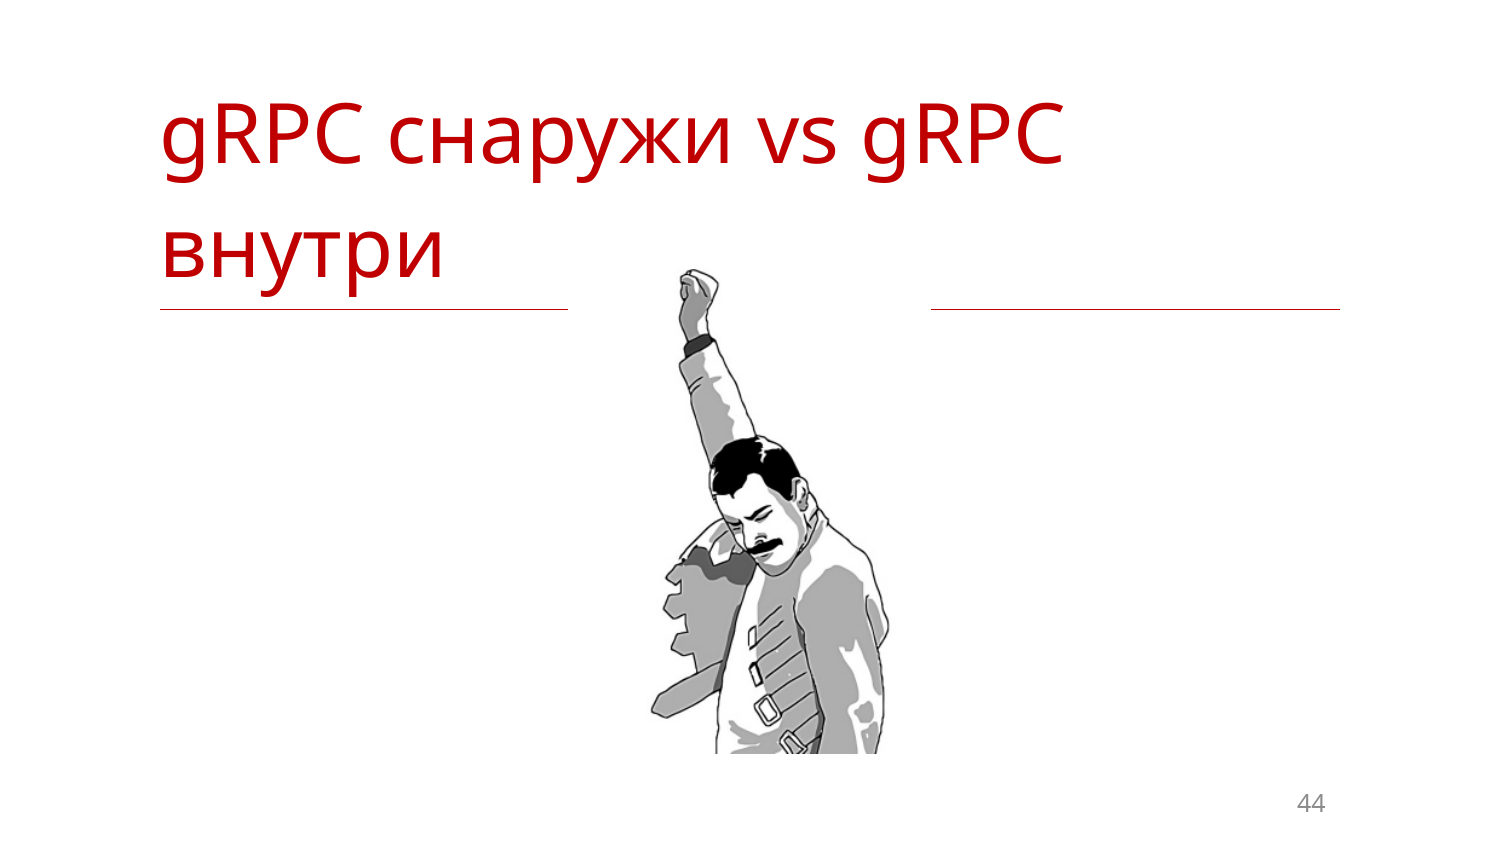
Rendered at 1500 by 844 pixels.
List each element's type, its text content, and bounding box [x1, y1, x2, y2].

slide_number 44 [1074, 782, 1341, 827]
picture [568, 267, 932, 754]
table_header gRPC снаружи vs gRPC внутри [160, 68, 1340, 309]
